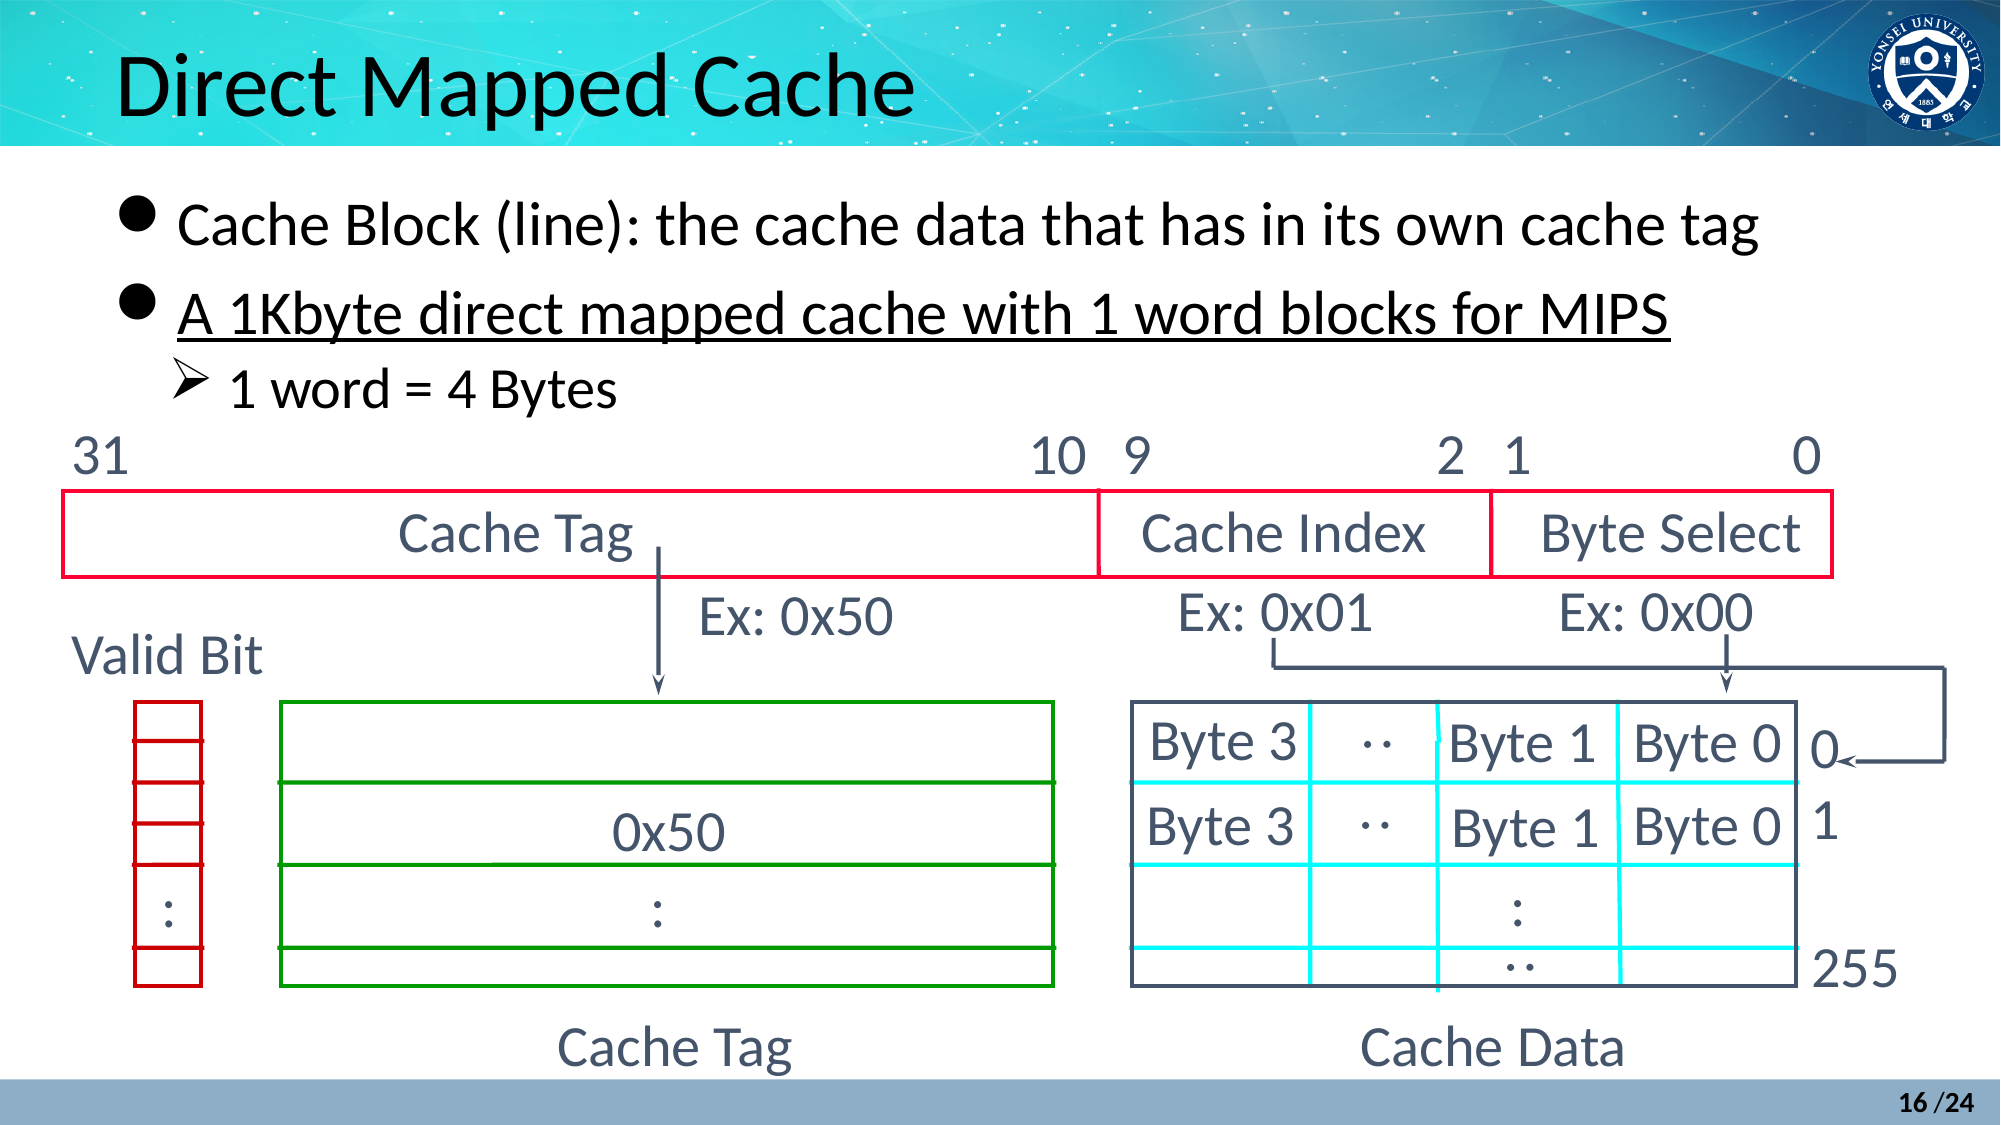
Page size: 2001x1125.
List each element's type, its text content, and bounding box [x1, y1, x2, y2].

list Cache Block (line): the cache data that has in its own cache tag A 1Kbyte direct mapped cache with 1 word blocks for MIPS 1 word = 4 Bytes [99, 184, 1900, 408]
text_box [55, 408, 1945, 1087]
title Direct Mapped Cache [100, 29, 1901, 123]
slide_number 16 [1845, 1087, 1943, 1125]
picture [0, 0, 2001, 168]
